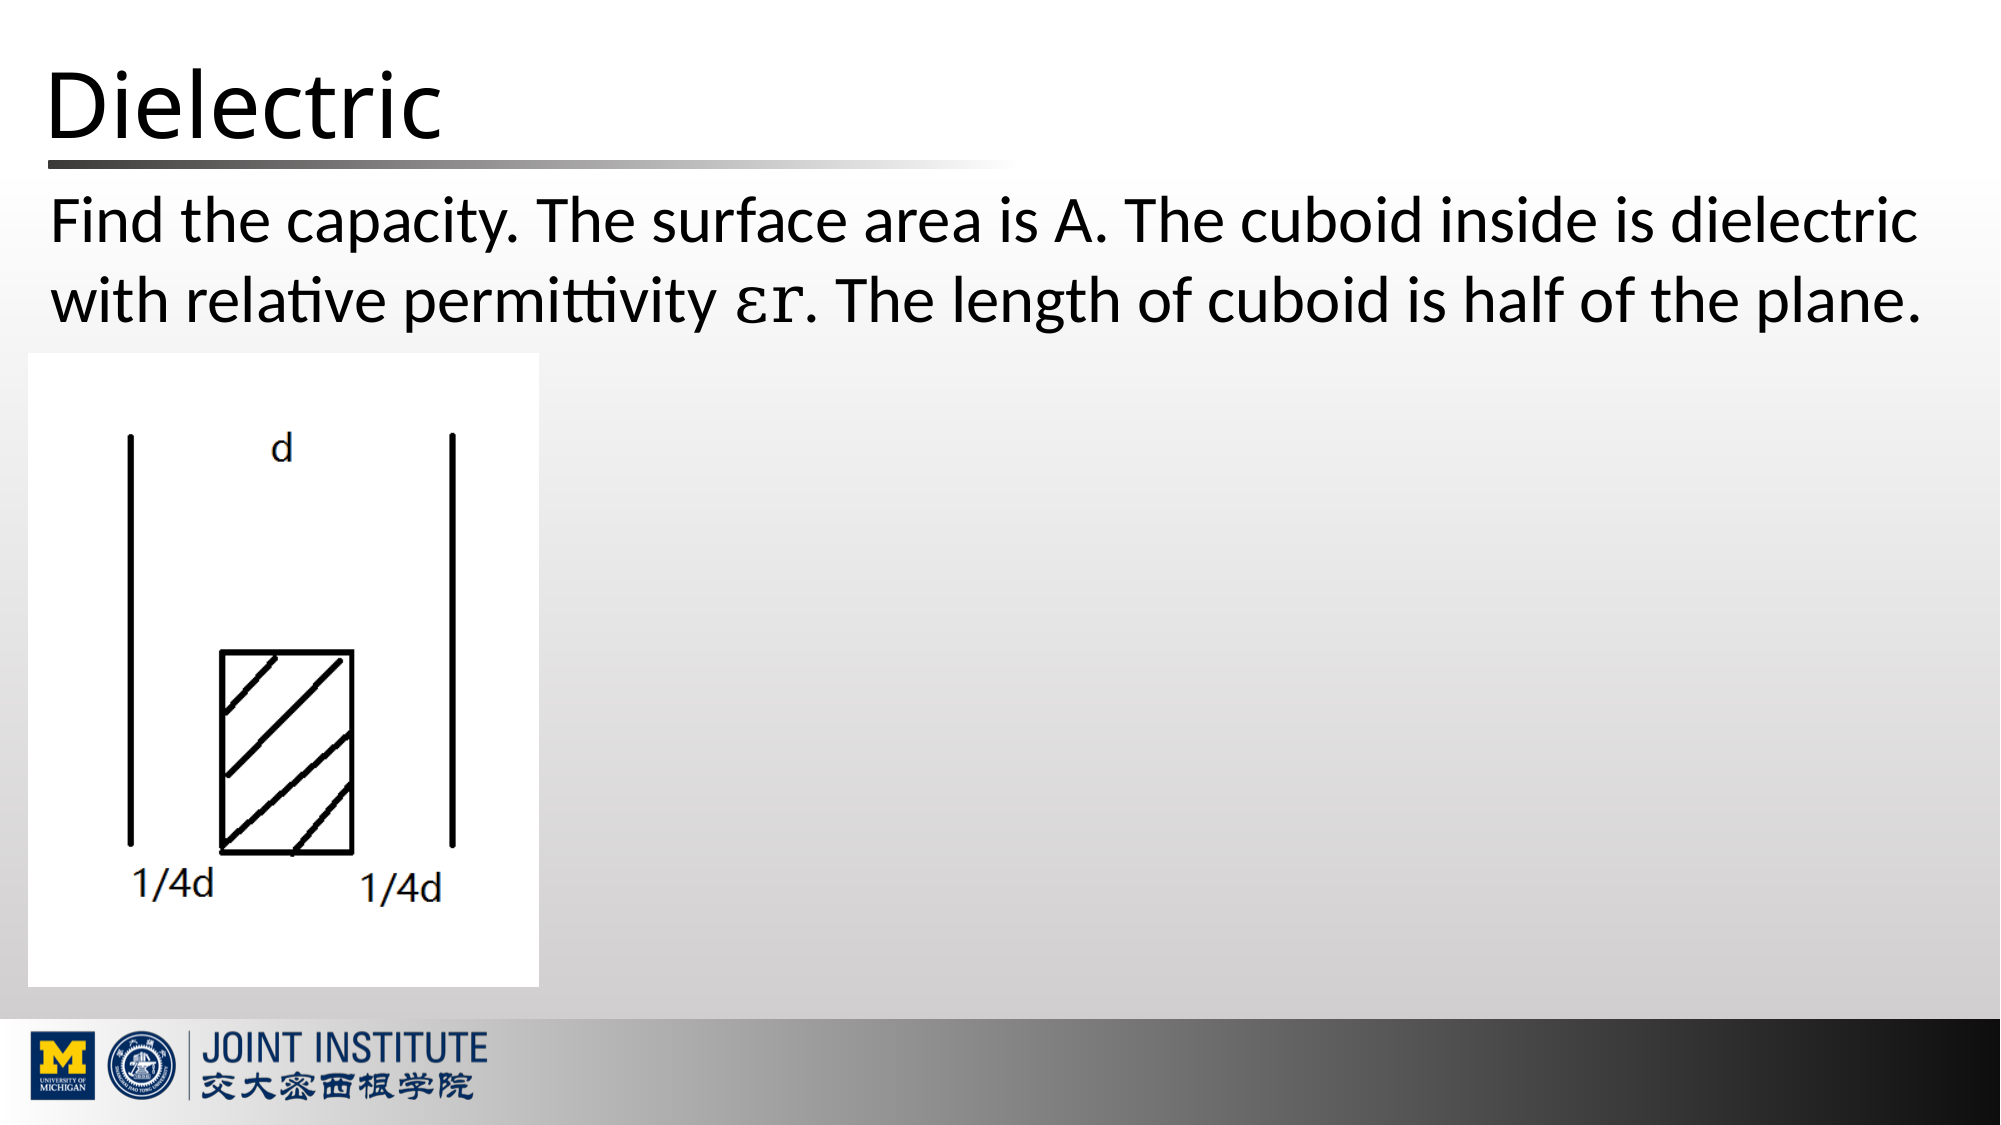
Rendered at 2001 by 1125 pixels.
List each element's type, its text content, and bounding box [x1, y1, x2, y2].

text_box Find the capacity. The surface area is A. The cuboid inside is dielectric with relative permittivity εr. The length of cuboid is half of the plane. [35, 168, 2000, 344]
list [0, 990, 522, 1106]
text_box [0, 168, 2000, 1020]
text_box [0, 1020, 2000, 1125]
text_box [47, 160, 1020, 168]
title Dielectric [28, 0, 1754, 168]
picture [28, 353, 539, 987]
